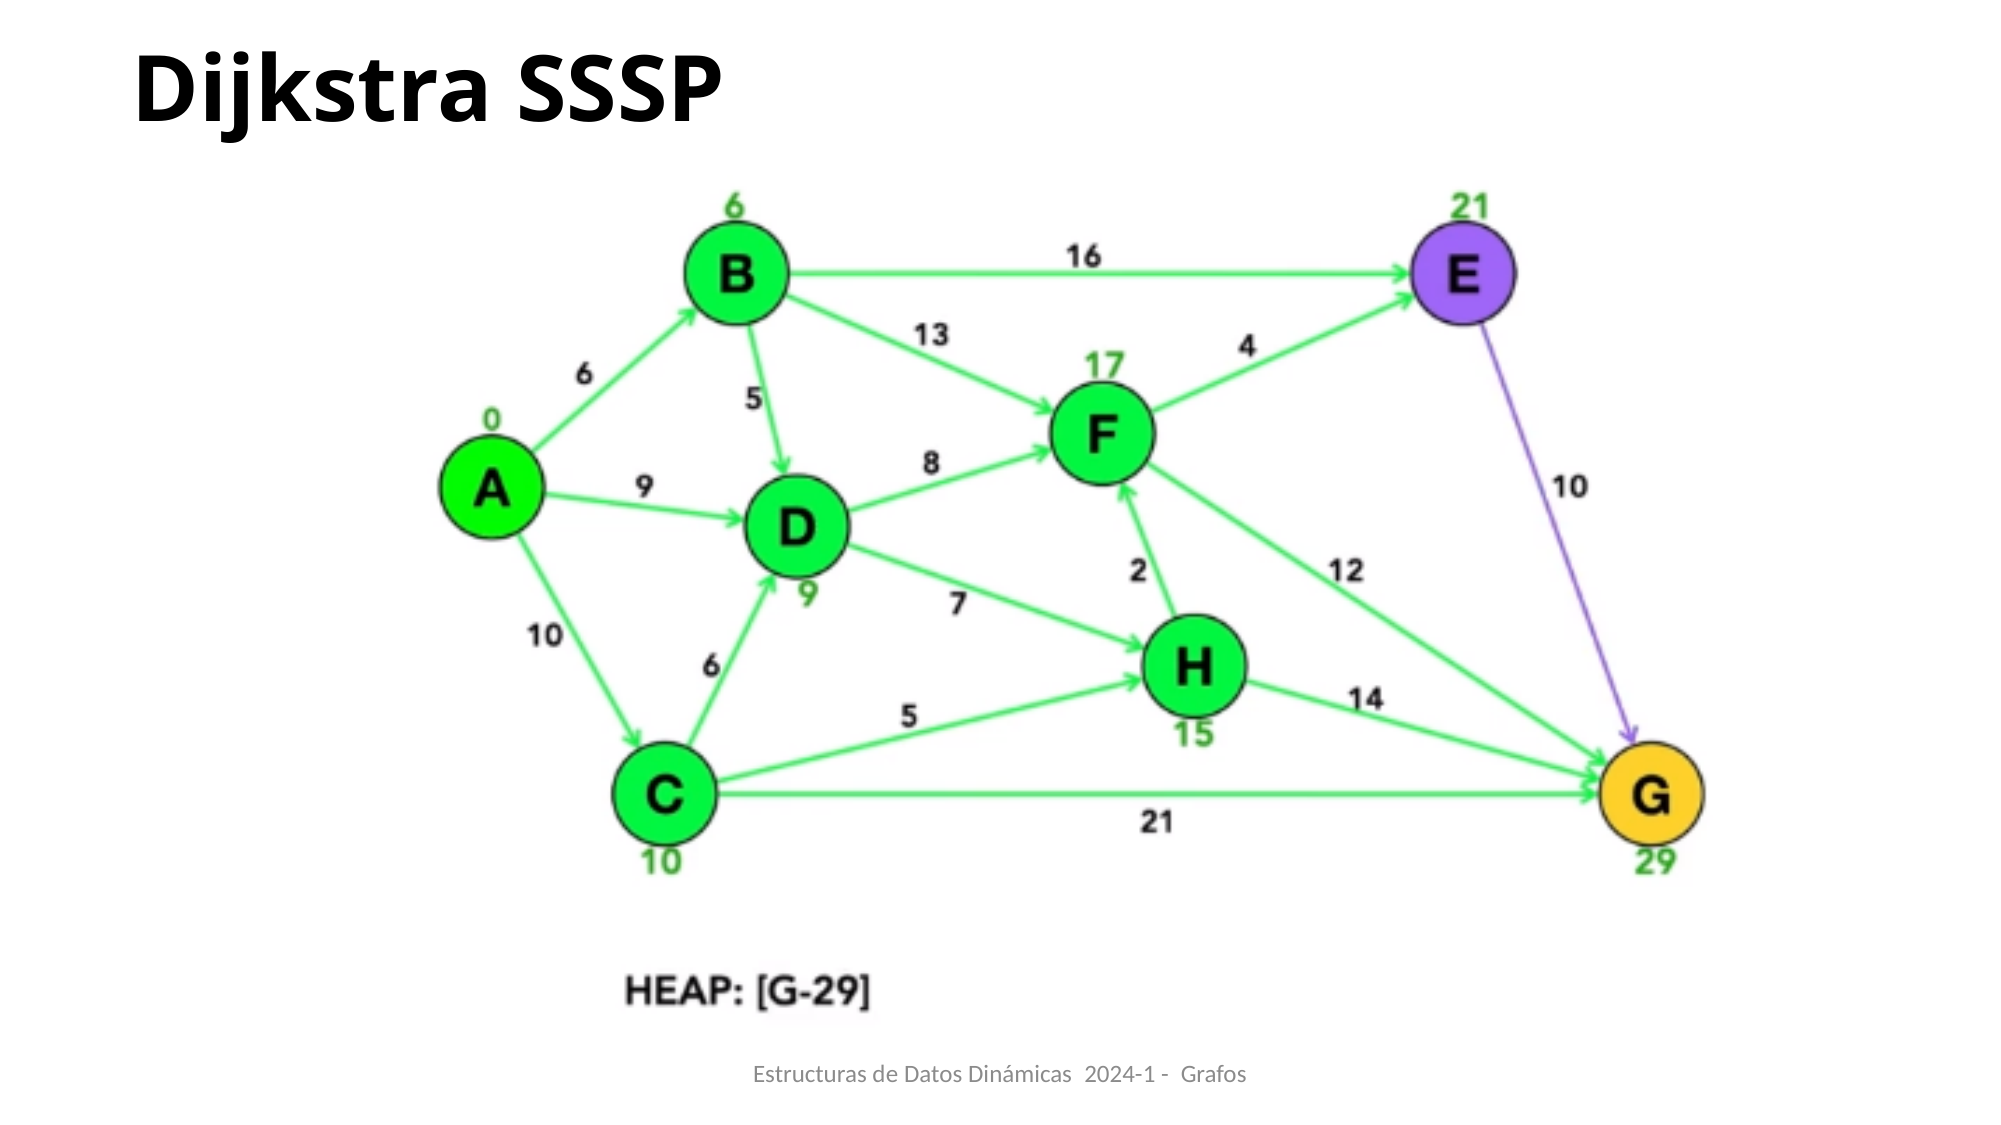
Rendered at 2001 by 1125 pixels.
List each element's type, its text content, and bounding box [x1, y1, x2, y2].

title Dijkstra SSSP [116, 22, 1806, 162]
picture [385, 166, 1768, 1044]
footer Estructuras de Datos Dinámicas 2024-1 - Grafos [662, 1044, 1338, 1103]
